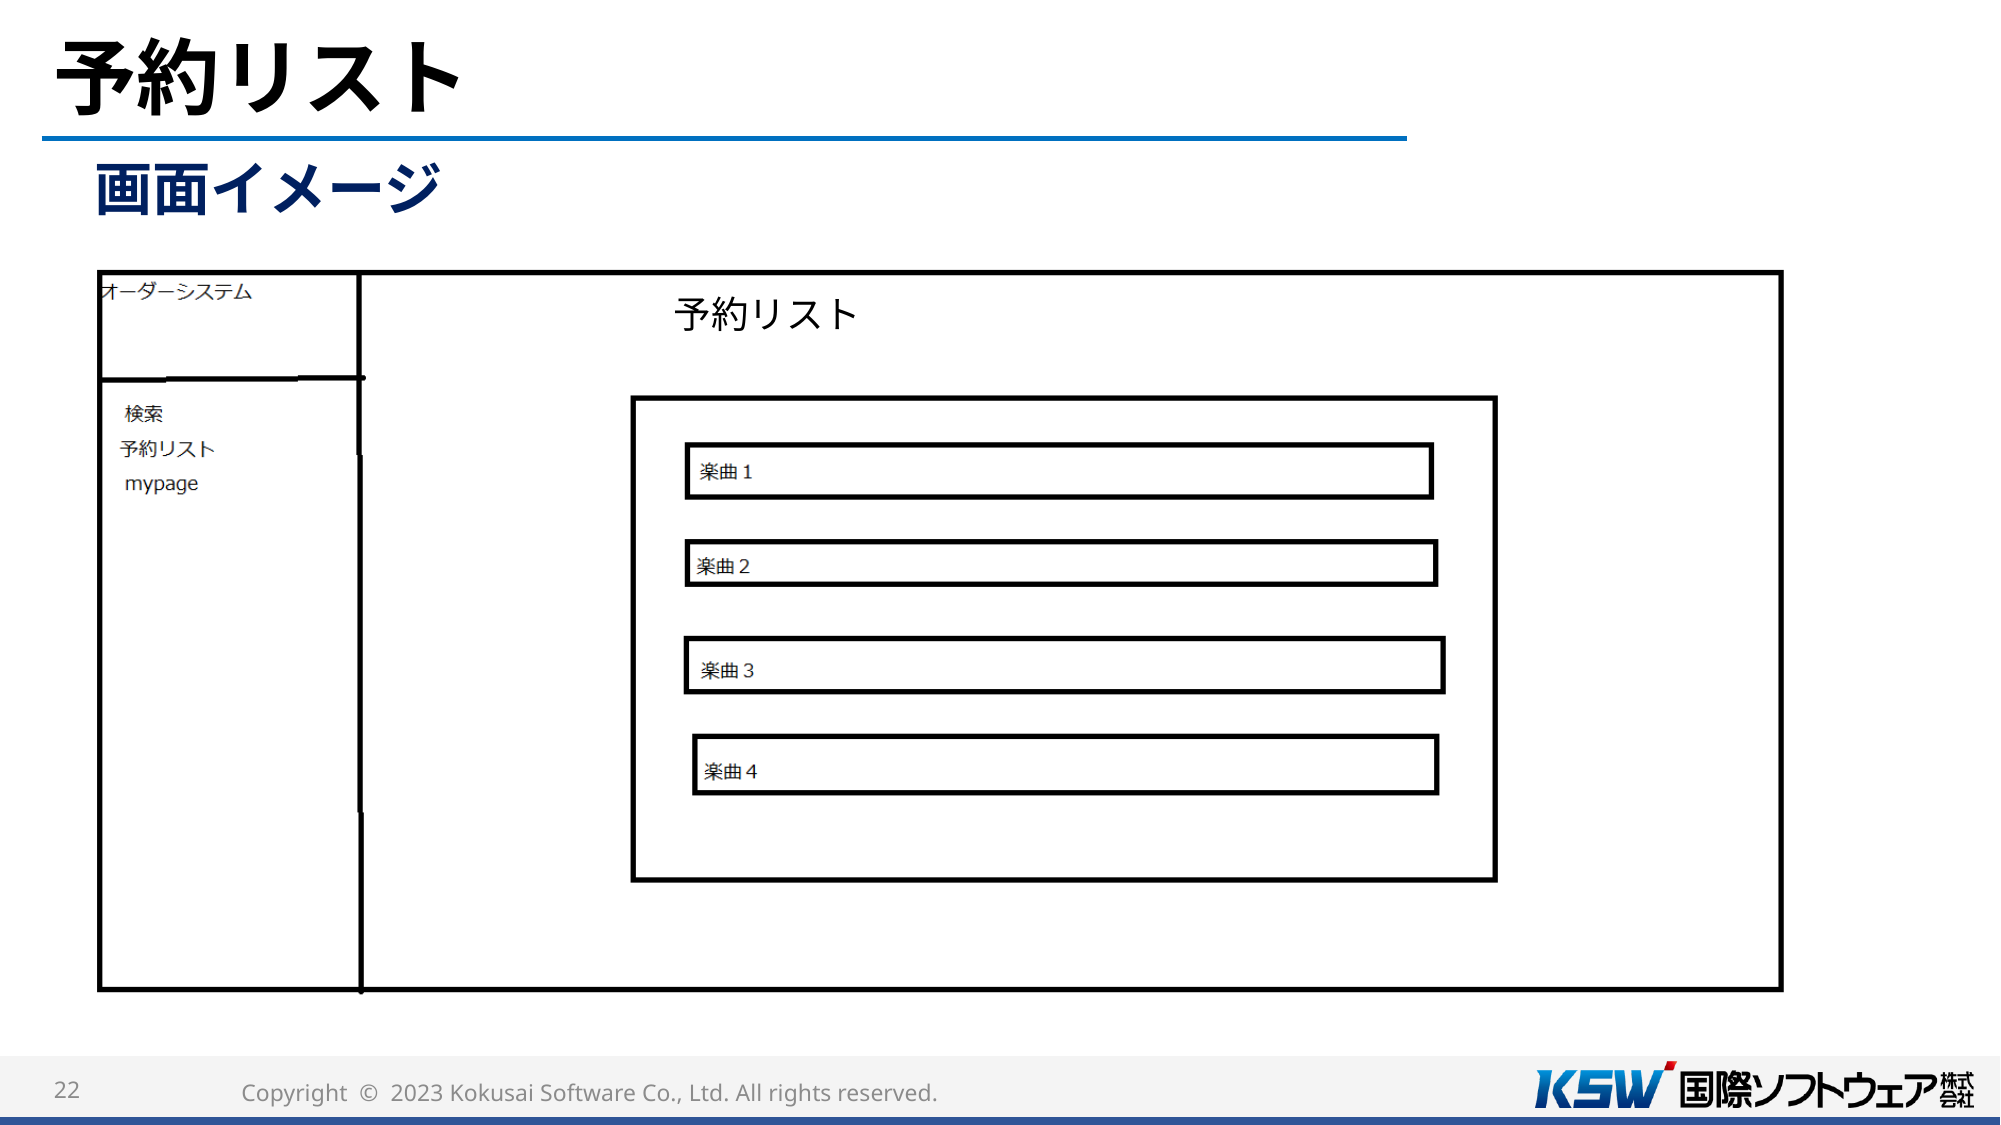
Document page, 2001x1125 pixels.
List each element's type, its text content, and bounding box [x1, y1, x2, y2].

text_box 画面イメージ [79, 152, 2000, 364]
title 予約リスト [38, 19, 1968, 139]
picture [1535, 1061, 1974, 1108]
picture [79, 254, 1804, 1005]
